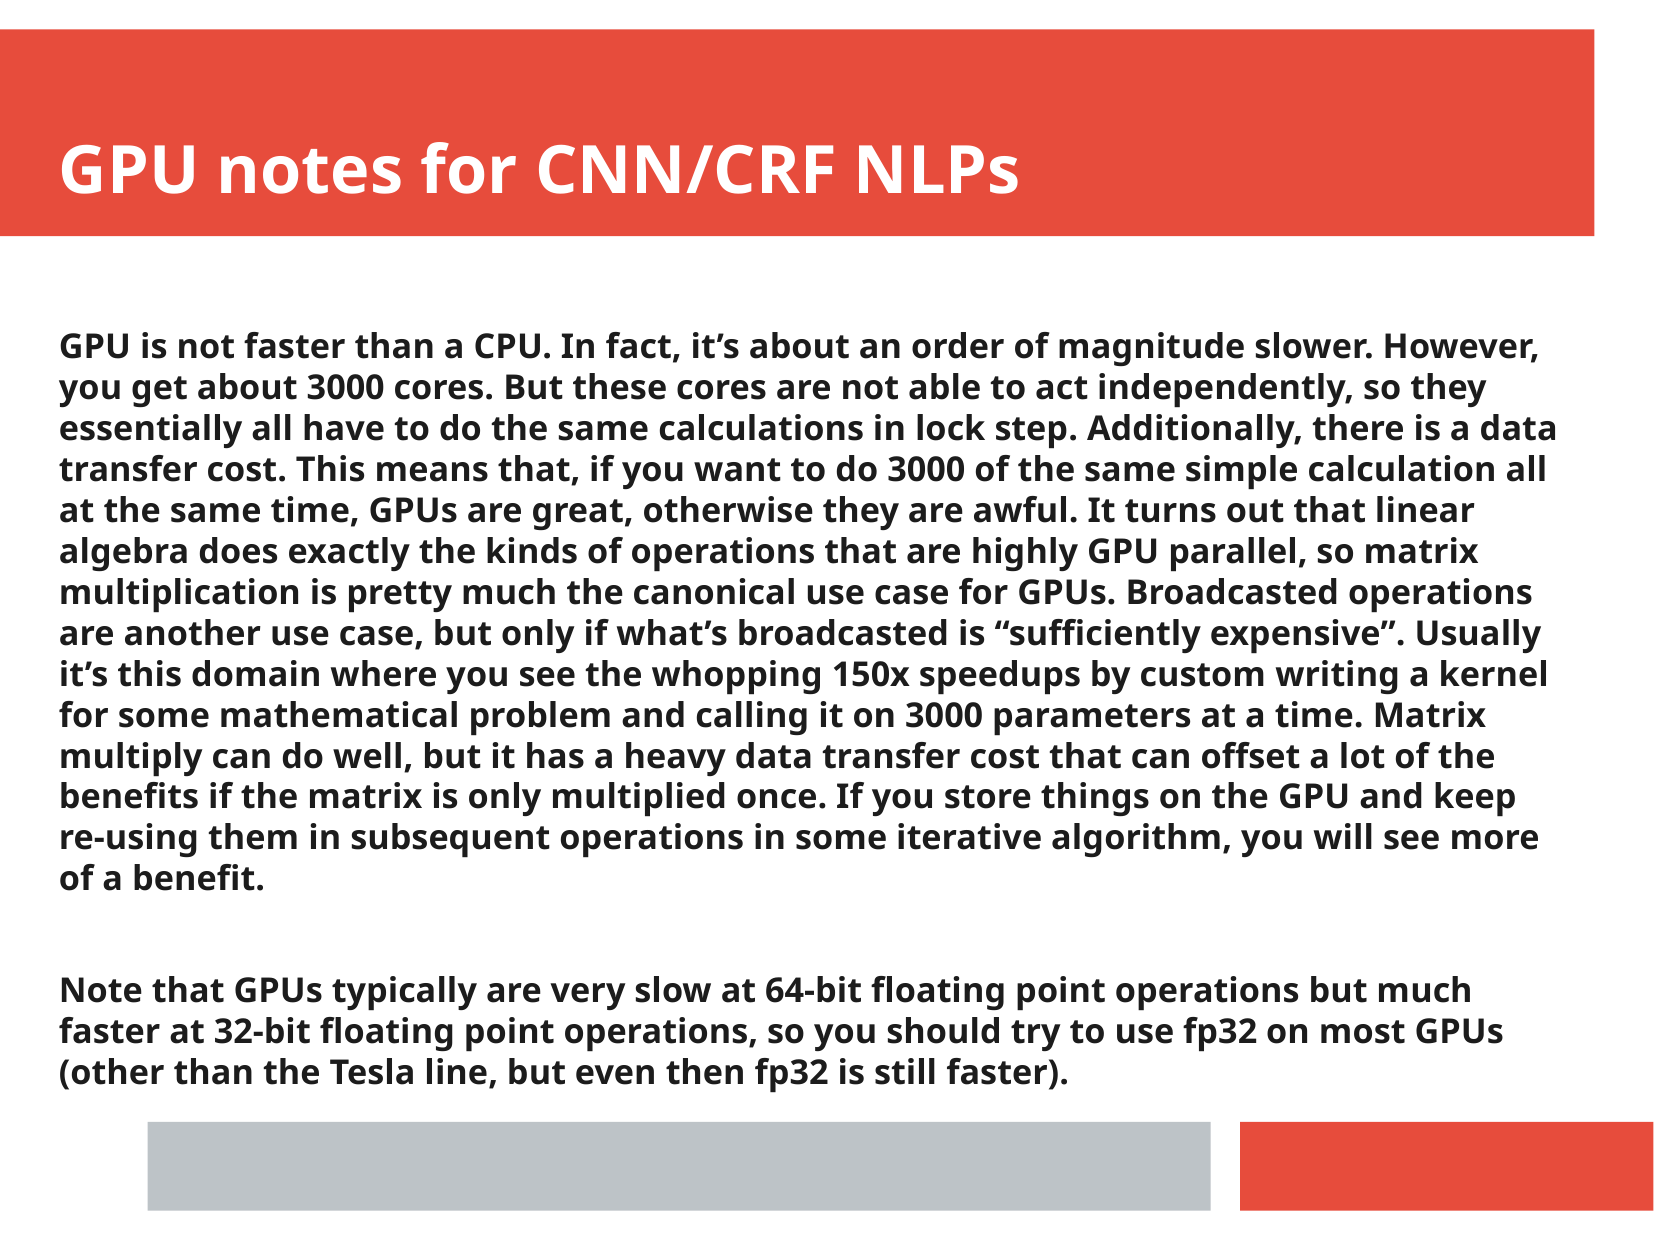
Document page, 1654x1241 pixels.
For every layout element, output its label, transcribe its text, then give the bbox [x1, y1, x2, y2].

text_box GPU is not faster than a CPU. In fact, it’s about an order of magnitude slower. However, you get about 3000 cores. But these cores are not able to act independently, so they essentially all have to do the same calculations in lock step. Additionally, there is a data transfer cost. This means that, if you want to do 3000 of the same simple calculation all at the same time, GPUs are great, otherwise they are awful. It turns out that linear algebra does exactly the kinds of operations that are highly GPU parallel, so matrix multiplication is pretty much the canonical use case for GPUs. Broadcasted operations are another use case, but only if what’s broadcasted is “sufficiently expensive”. Usually it’s this domain where you see the whopping 150x speedups by custom writing a kernel for some mathematical problem and calling it on 3000 parameters at a time. Matrix multiply can do well, but it has a heavy data transfer cost that can offset a lot of the benefits if the matrix is only multiplied once. If you store things on the GPU and keep re-using them in subsequent operations in some iterative algorithm, you will see more of a benefit. Note that GPUs typically are very slow at 64-bit floating point operations but much faster at 32-bit floating point operations, so you should try to use fp32 on most GPUs (other than the Tesla line, but even then fp32 is still faster). [58, 324, 1565, 1093]
text_box GPU notes for CNN/CRF NLPs [58, 58, 1595, 207]
